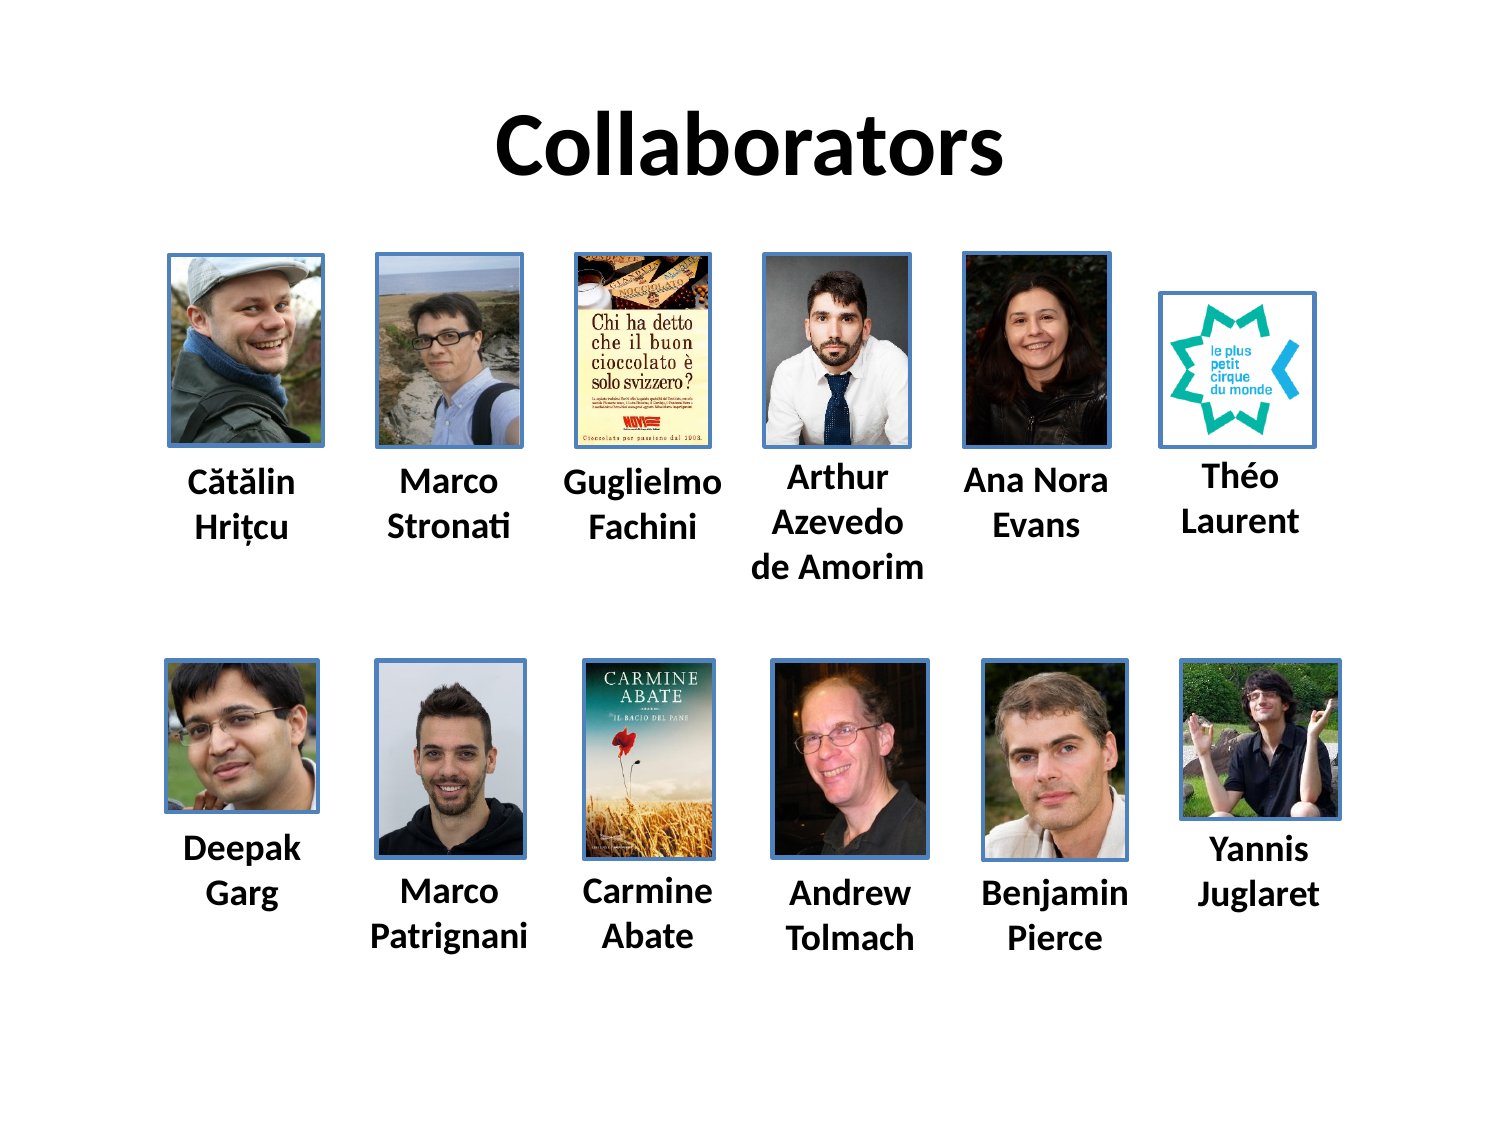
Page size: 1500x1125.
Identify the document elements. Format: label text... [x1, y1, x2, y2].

text_box Ana Nora Evans [948, 447, 1125, 553]
text_box Yannis Juglaret [1183, 825, 1336, 922]
text_box Cătălin Hrițcu [173, 451, 311, 555]
picture [585, 662, 713, 857]
picture [985, 662, 1126, 859]
text_box Carmine Abate [567, 858, 728, 964]
text_box Théo Laurent [1166, 449, 1315, 549]
picture [577, 255, 709, 445]
text_box Arthur Azevedo de Amorim [736, 444, 940, 595]
picture [378, 662, 524, 856]
text_box Marco Stronati [372, 448, 526, 553]
text_box Marco Patrignani [355, 858, 544, 964]
text_box Deepak Garg [168, 818, 317, 921]
picture [170, 256, 321, 444]
text_box Guglielmo Fachini [548, 449, 738, 555]
picture [965, 254, 1108, 446]
text_box Andrew Tolmach [770, 860, 930, 965]
picture [765, 255, 908, 445]
picture [378, 255, 520, 445]
picture [1162, 294, 1313, 445]
picture [167, 662, 317, 811]
text_box Benjamin Pierce [966, 860, 1145, 966]
picture [774, 662, 926, 856]
title Collaborators [75, 45, 1425, 233]
picture [1182, 662, 1338, 818]
